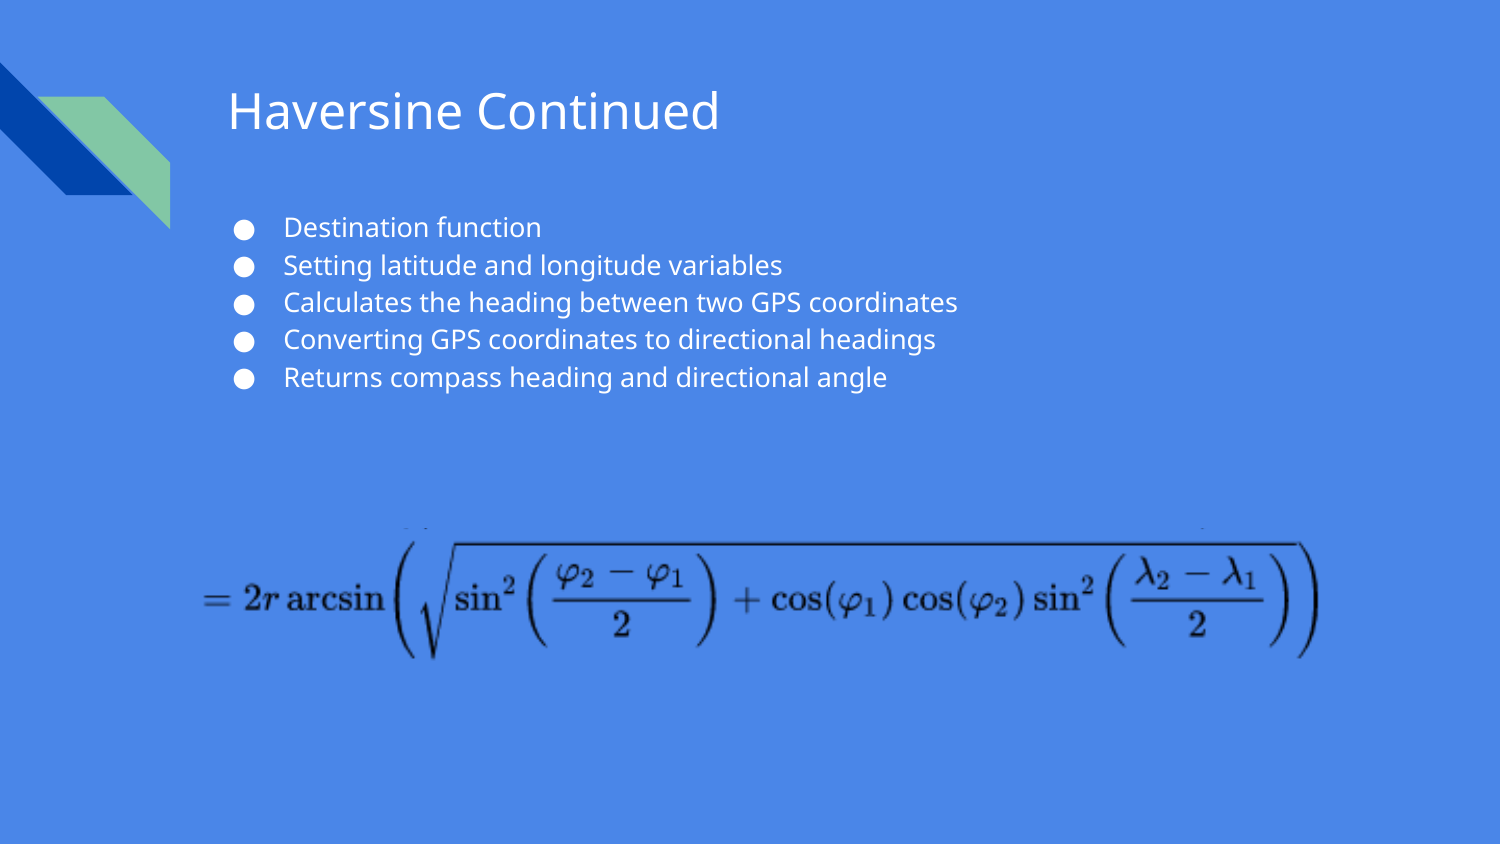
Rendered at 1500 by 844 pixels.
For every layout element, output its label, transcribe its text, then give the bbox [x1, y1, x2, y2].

picture [165, 527, 1335, 663]
title Haversine Continued [212, 64, 1368, 215]
list Destination function Setting latitude and longitude variables Calculates the heading between two GPS coordinates Converting GPS coordinates to directional headings Returns compass heading and directional angle [193, 190, 1348, 669]
